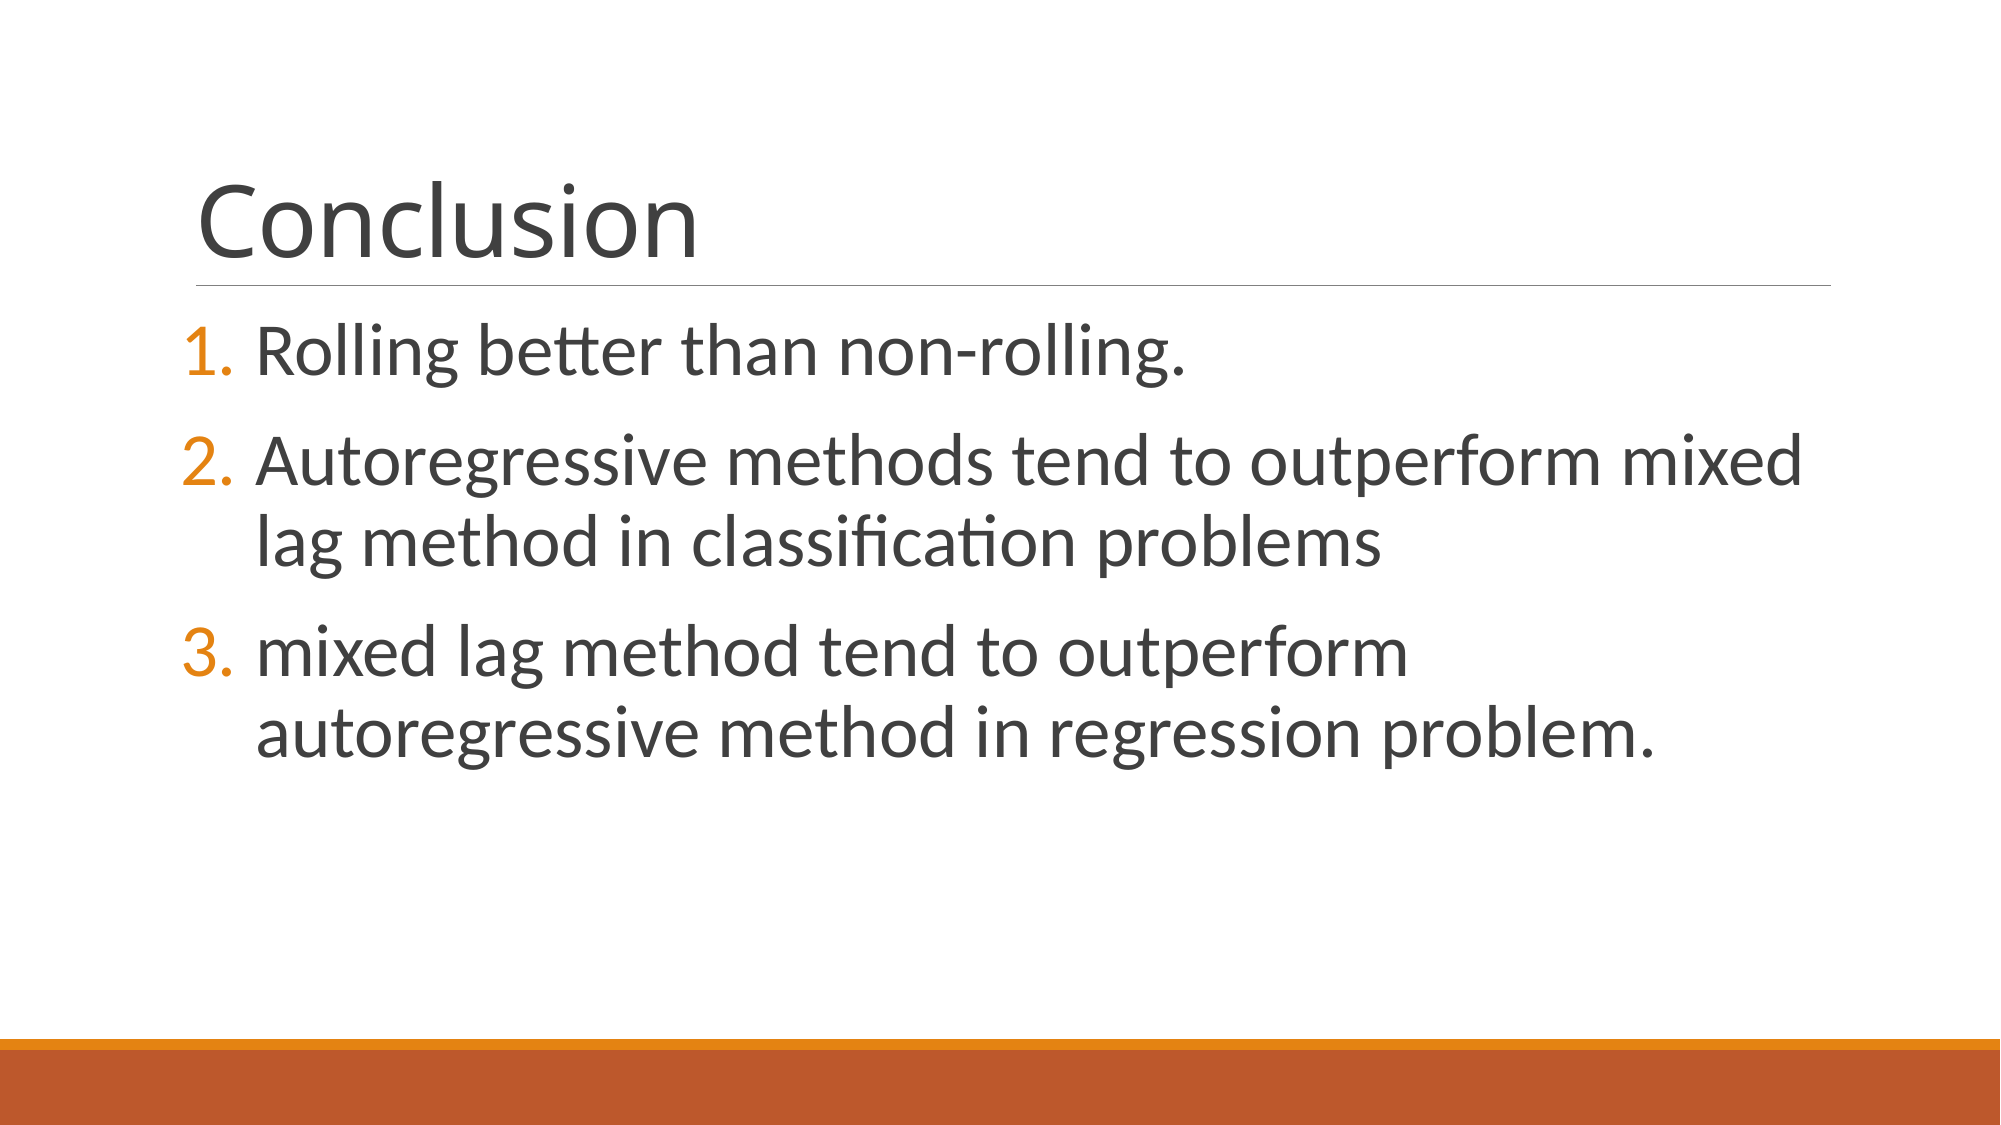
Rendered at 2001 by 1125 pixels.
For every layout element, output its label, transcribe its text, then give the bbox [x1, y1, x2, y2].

title Conclusion [180, 47, 1830, 285]
list Rolling better than non-rolling. Autoregressive methods tend to outperform mixed lag method in classification problems mixed lag method tend to outperform autoregressive method in regression problem. [180, 302, 1830, 963]
